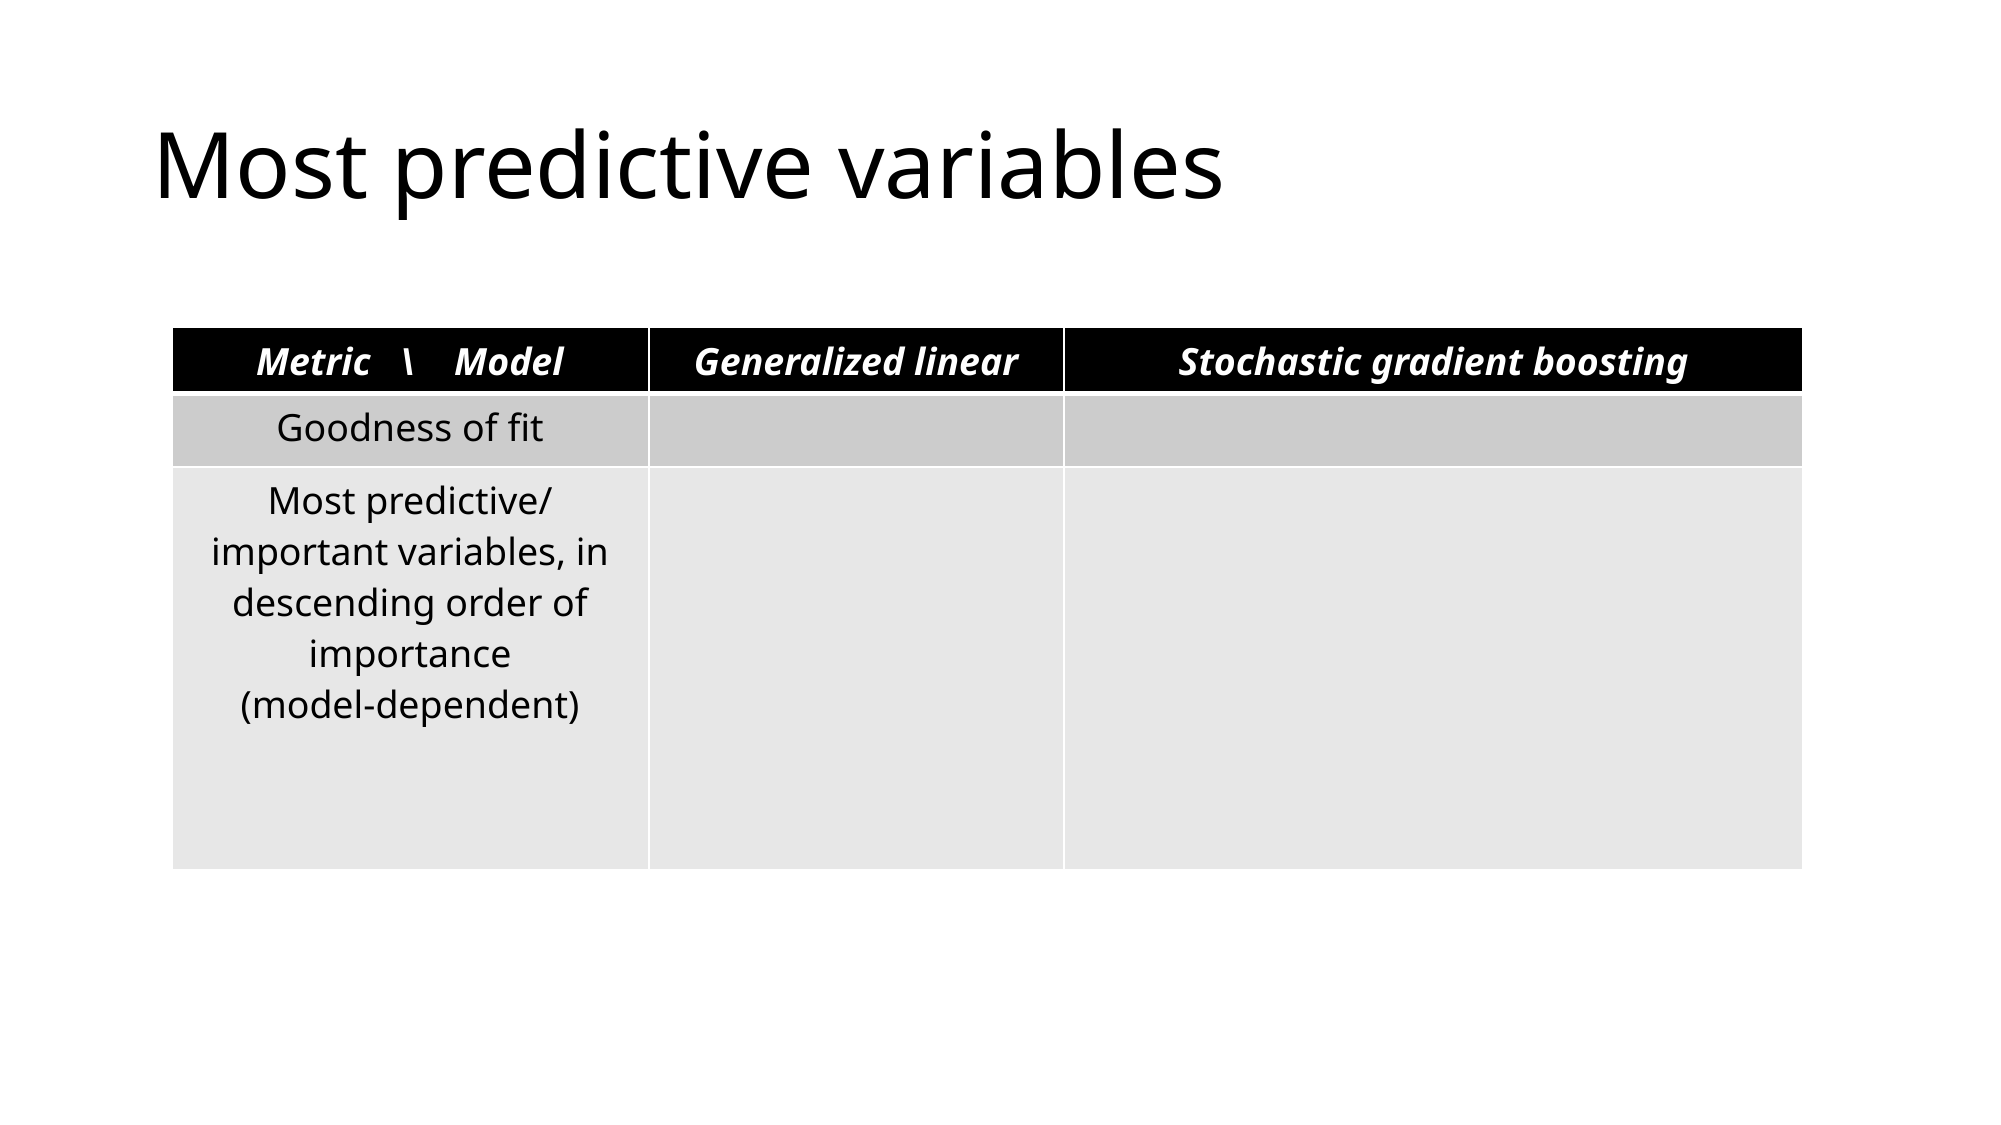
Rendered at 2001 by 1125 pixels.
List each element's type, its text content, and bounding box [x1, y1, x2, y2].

table_header Stochastic gradient boosting [1065, 328, 1802, 391]
table_cell Goodness of fit [173, 396, 648, 466]
table_cell [650, 468, 1063, 869]
table_cell Most predictive/ important variables, in descending order of importance (model-dependent) [173, 468, 648, 869]
table_header Generalized linear [650, 328, 1063, 391]
table_cell [650, 396, 1063, 466]
table_cell [1065, 468, 1802, 869]
table_cell [1065, 396, 1802, 466]
title Most predictive variables [137, 59, 1863, 278]
table_header Metric \ Model [173, 328, 648, 391]
